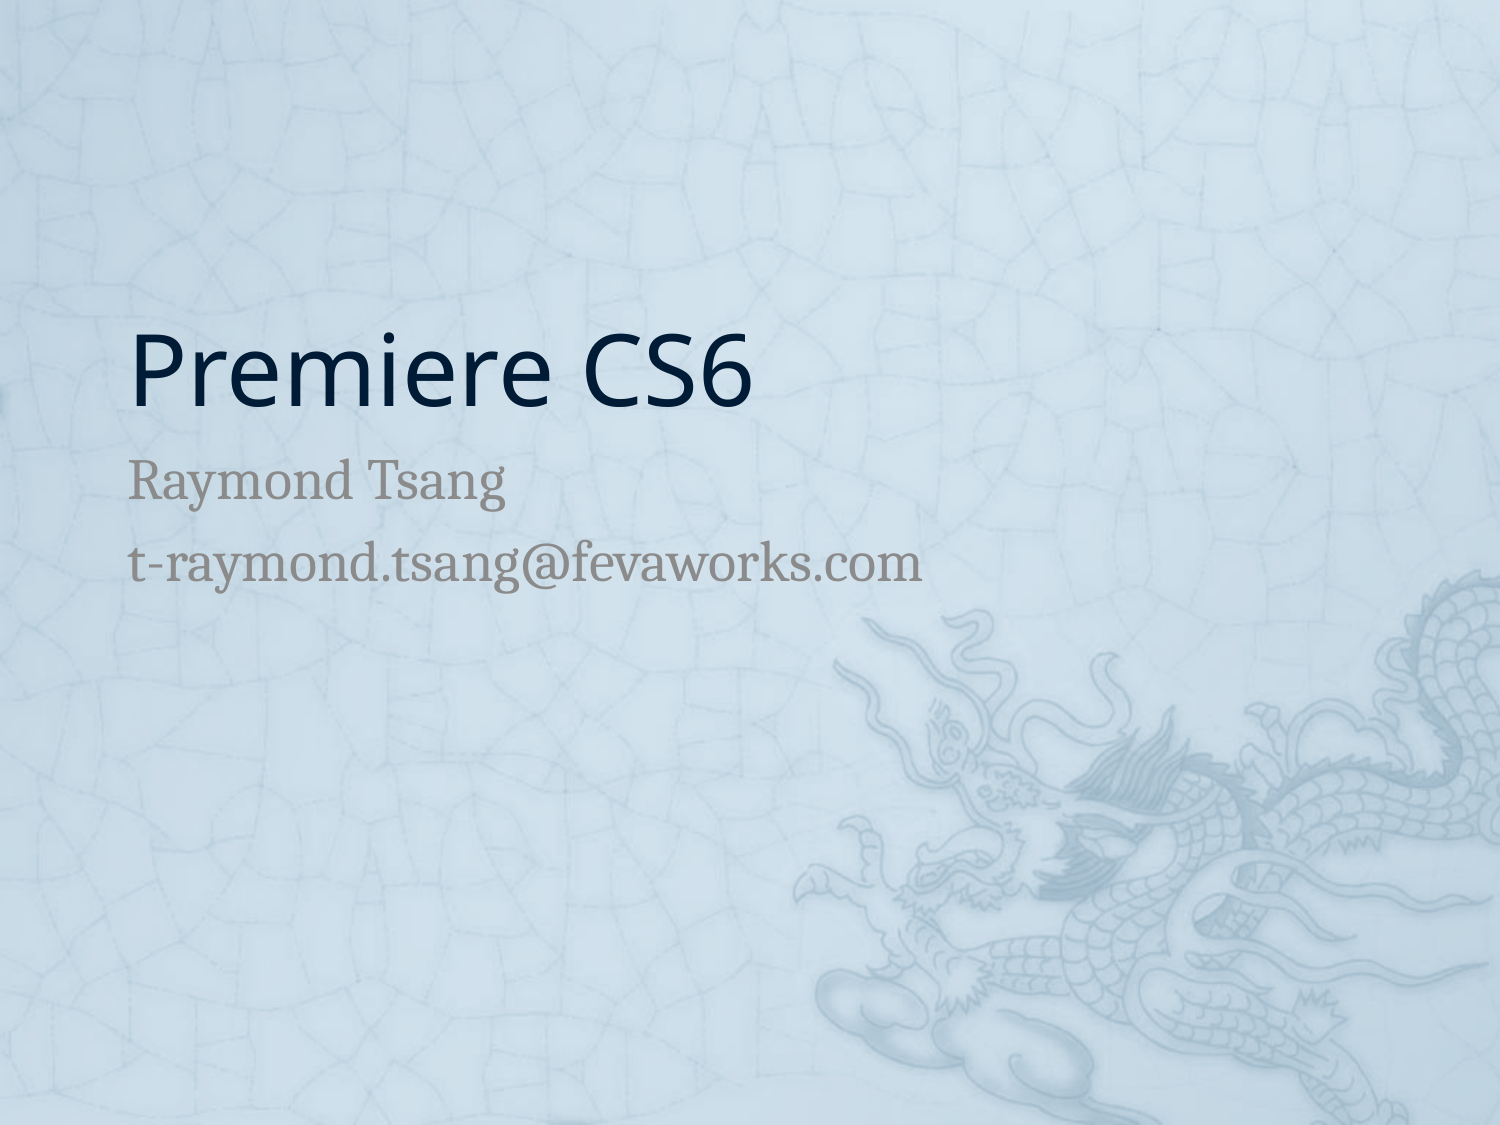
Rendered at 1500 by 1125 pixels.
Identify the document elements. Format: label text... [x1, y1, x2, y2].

title Premiere CS6 [112, 192, 1388, 434]
subtitle Raymond Tsang t-raymond.tsang@fevaworks.com [112, 433, 1207, 722]
